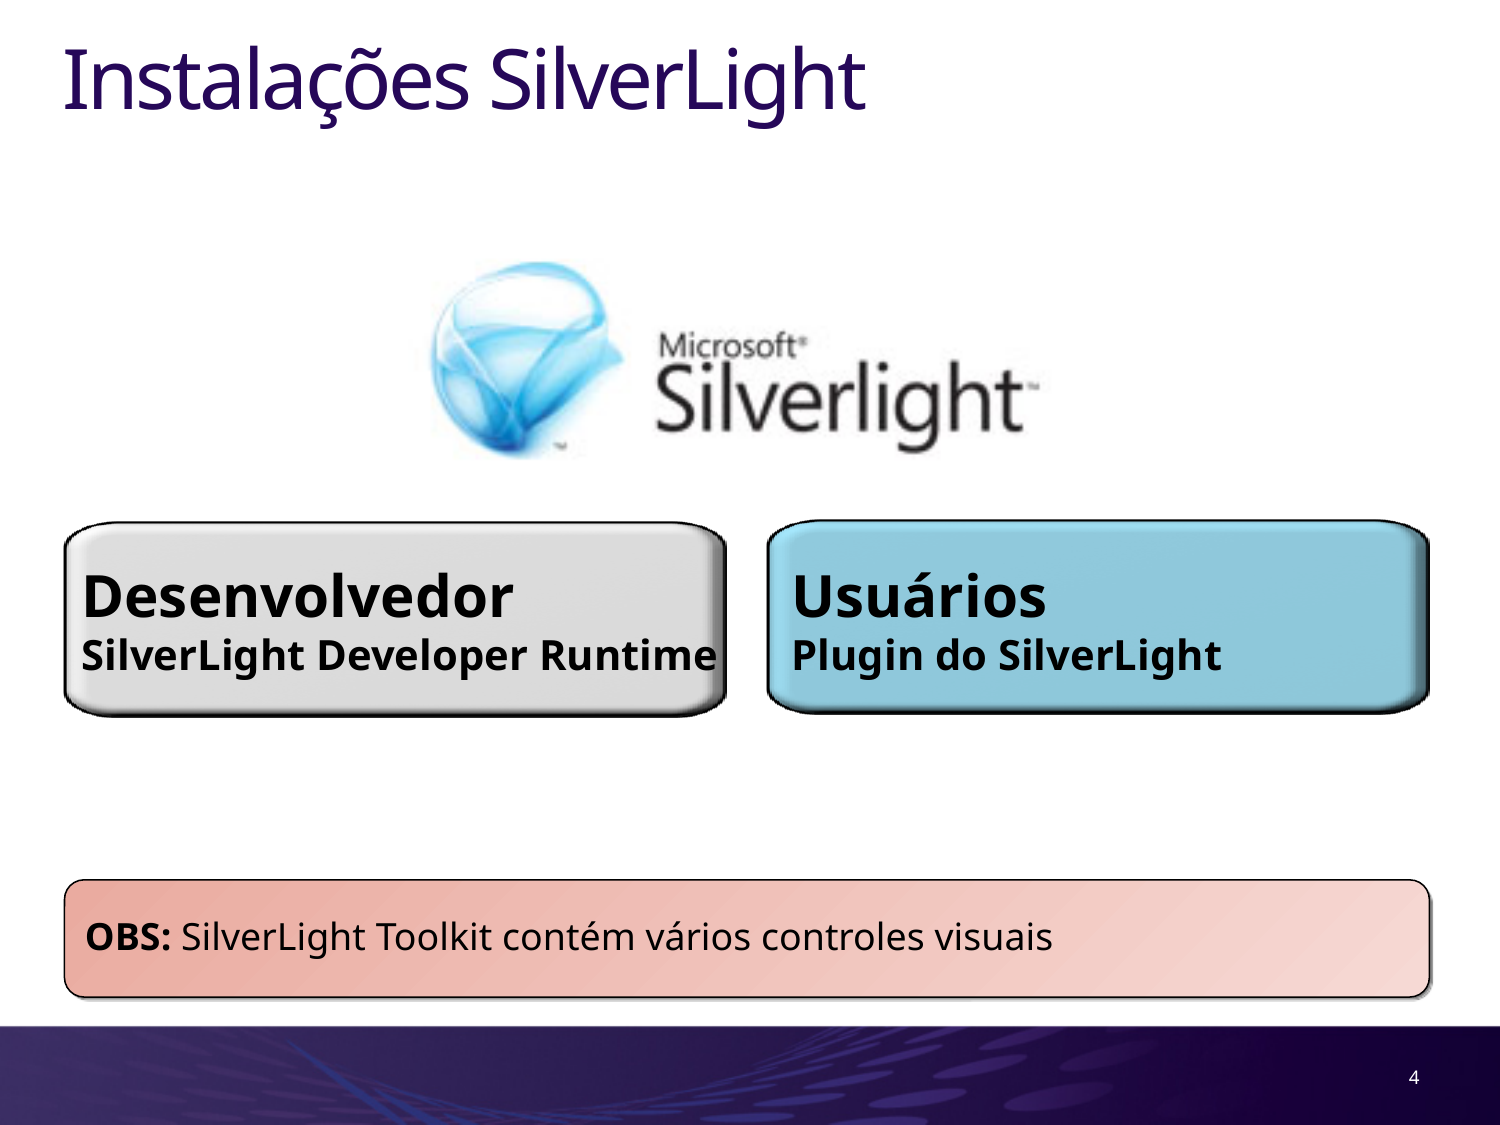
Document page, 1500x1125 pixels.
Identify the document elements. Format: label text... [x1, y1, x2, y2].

picture [0, 0, 1500, 1125]
title Instalações SilverLight [62, 37, 1438, 129]
text_box OBS: SilverLight Toolkit contém vários controles visuais [64, 879, 1430, 998]
slide_number 4 [1408, 1031, 1467, 1092]
